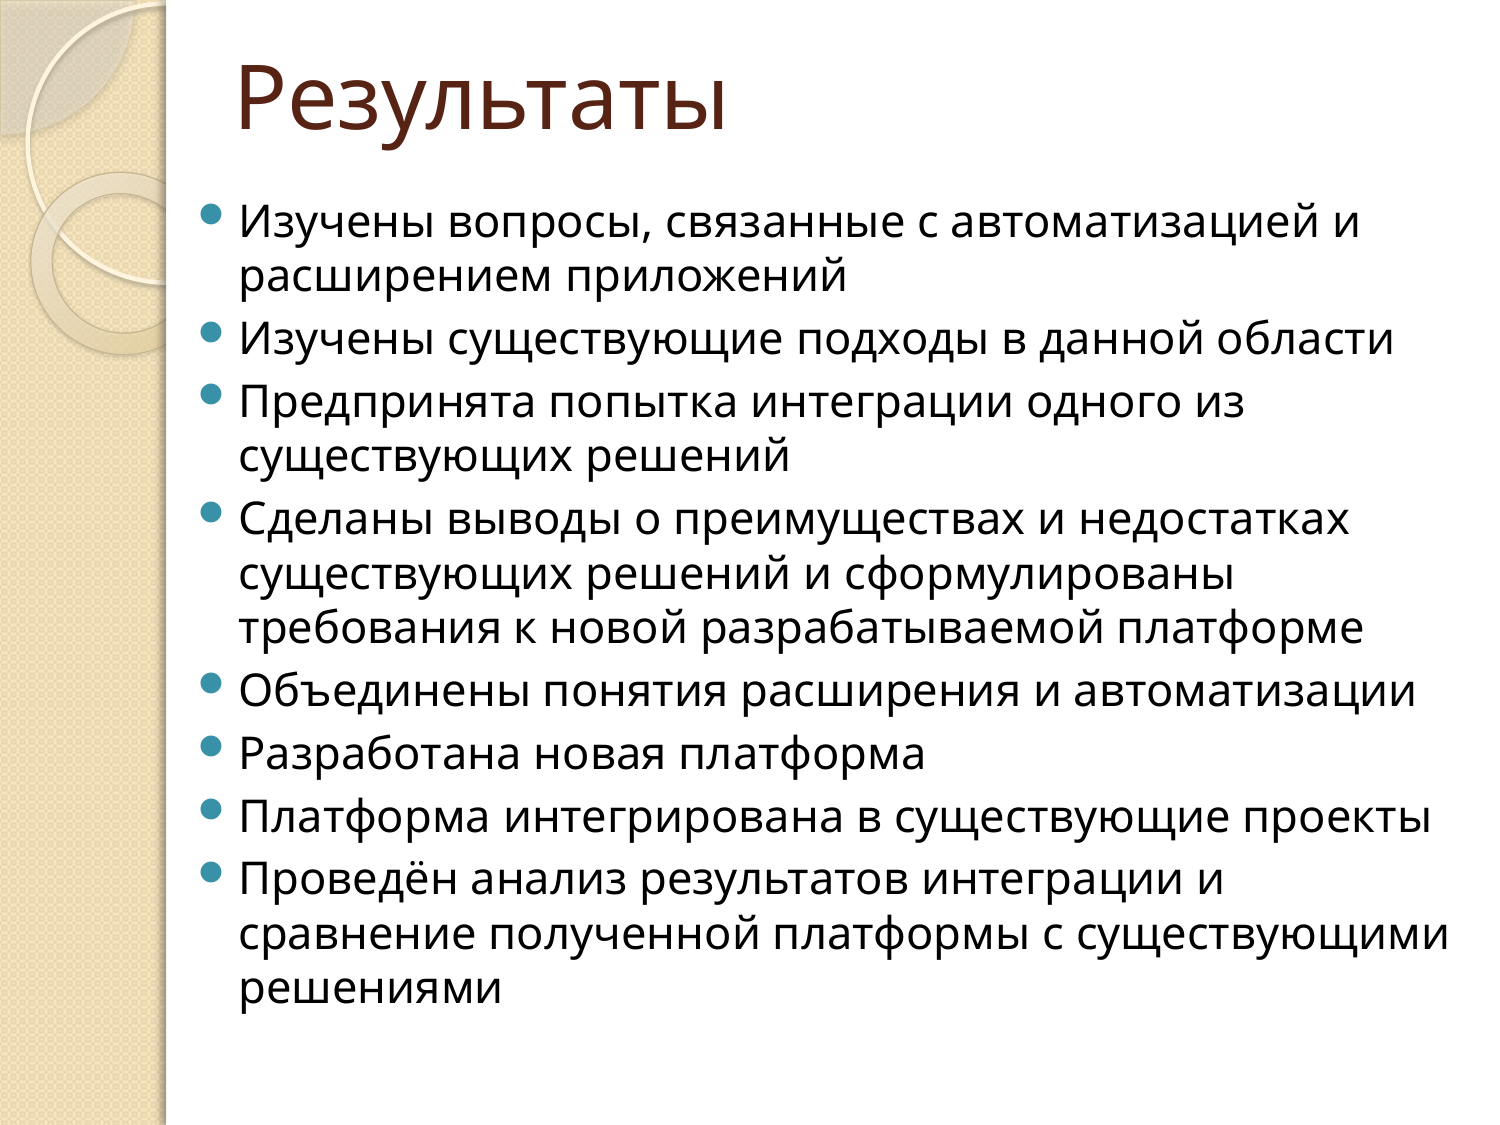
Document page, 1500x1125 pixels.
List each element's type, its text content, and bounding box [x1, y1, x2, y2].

title Результаты [218, 0, 1449, 184]
list Изучены вопросы, связанные с автоматизацией и расширением приложений Изучены существующие подходы в данной области Предпринята попытка интеграции одного из существующих решений Сделаны выводы о преимуществах и недостатках существующих решений и сформулированы требования к новой разрабатываемой платформе Объединены понятия расширения и автоматизации Разработана новая платформа Платформа интегрирована в существующие проекты Проведён анализ результатов интеграции и сравнение полученной платформы с существующими решениями [171, 184, 1466, 1083]
